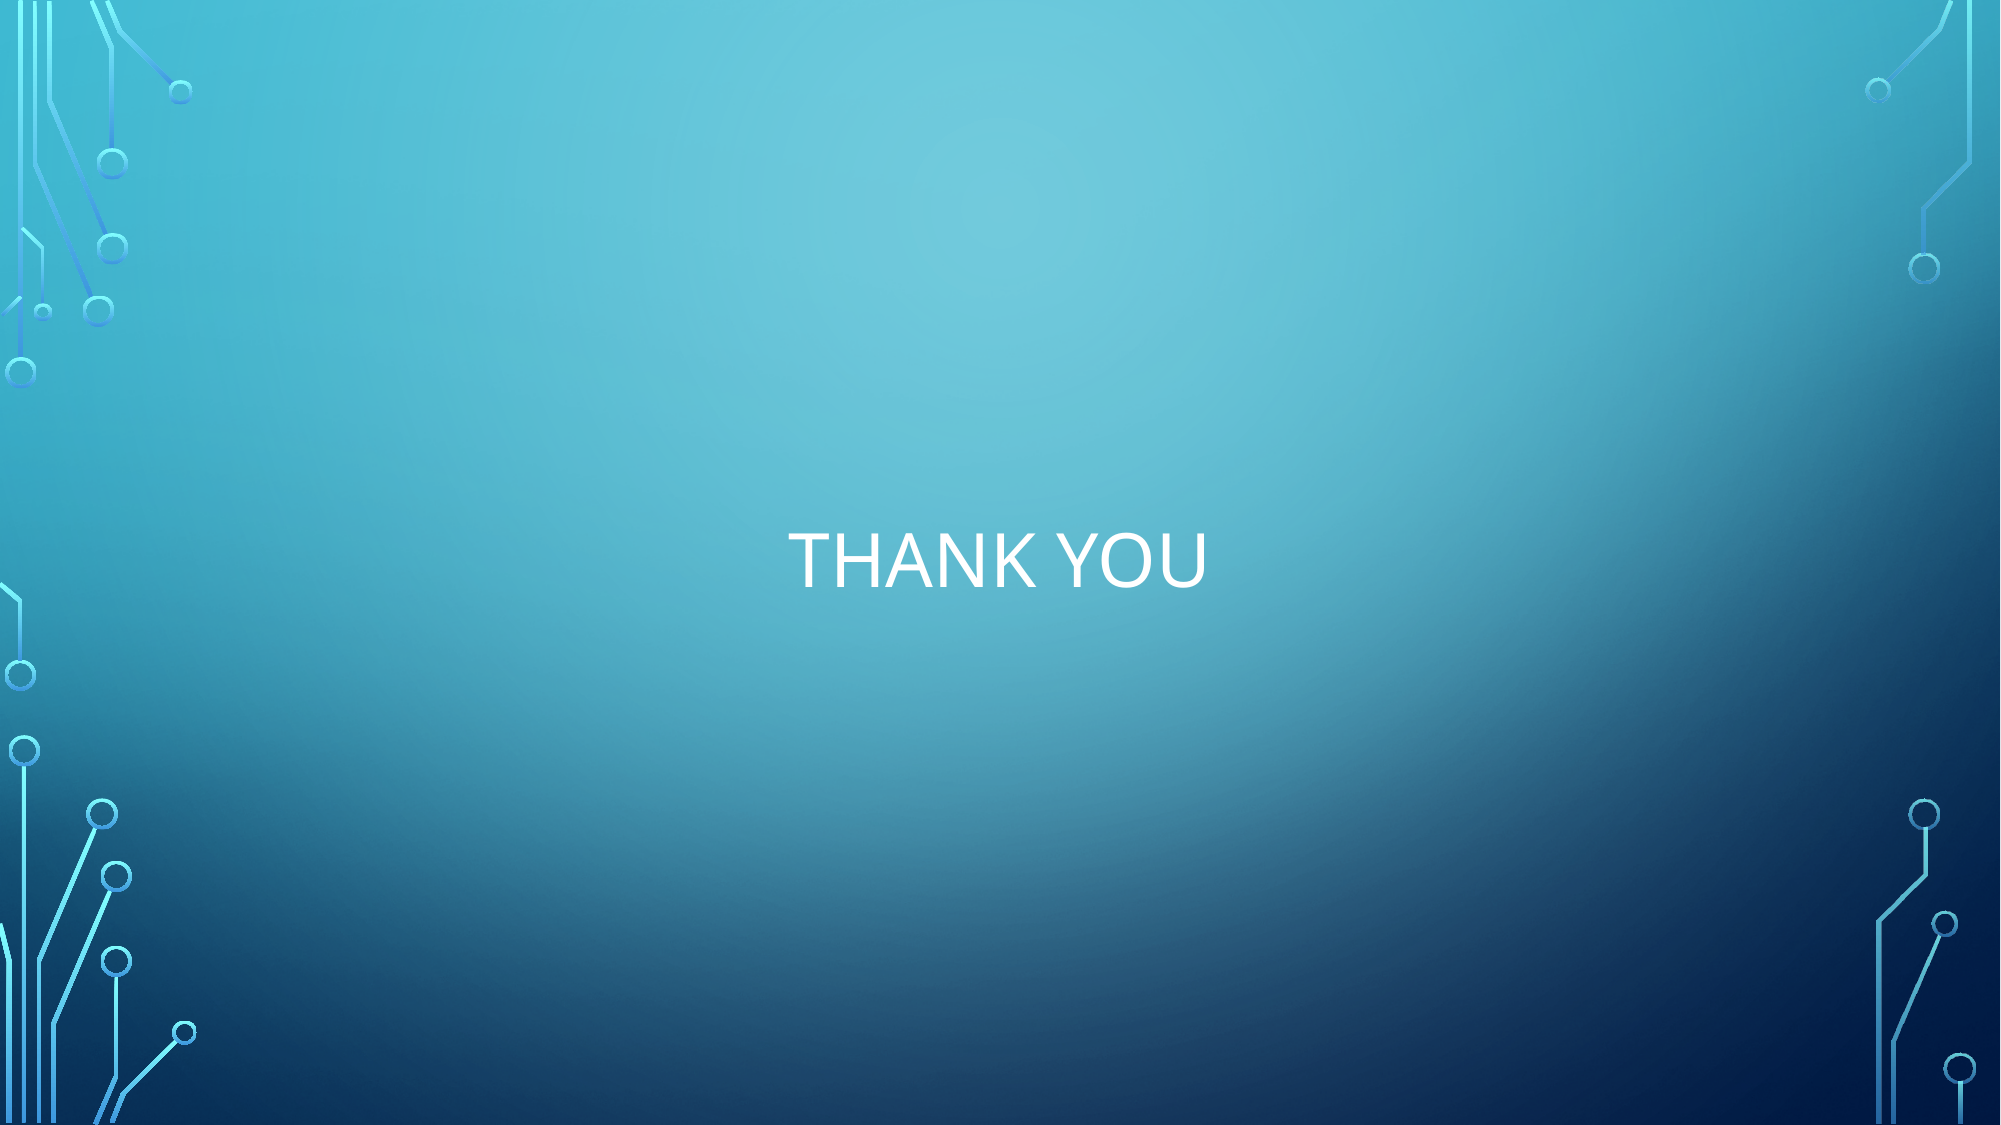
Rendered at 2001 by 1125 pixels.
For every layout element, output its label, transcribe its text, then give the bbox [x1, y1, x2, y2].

title Thank you [187, 101, 1813, 1025]
